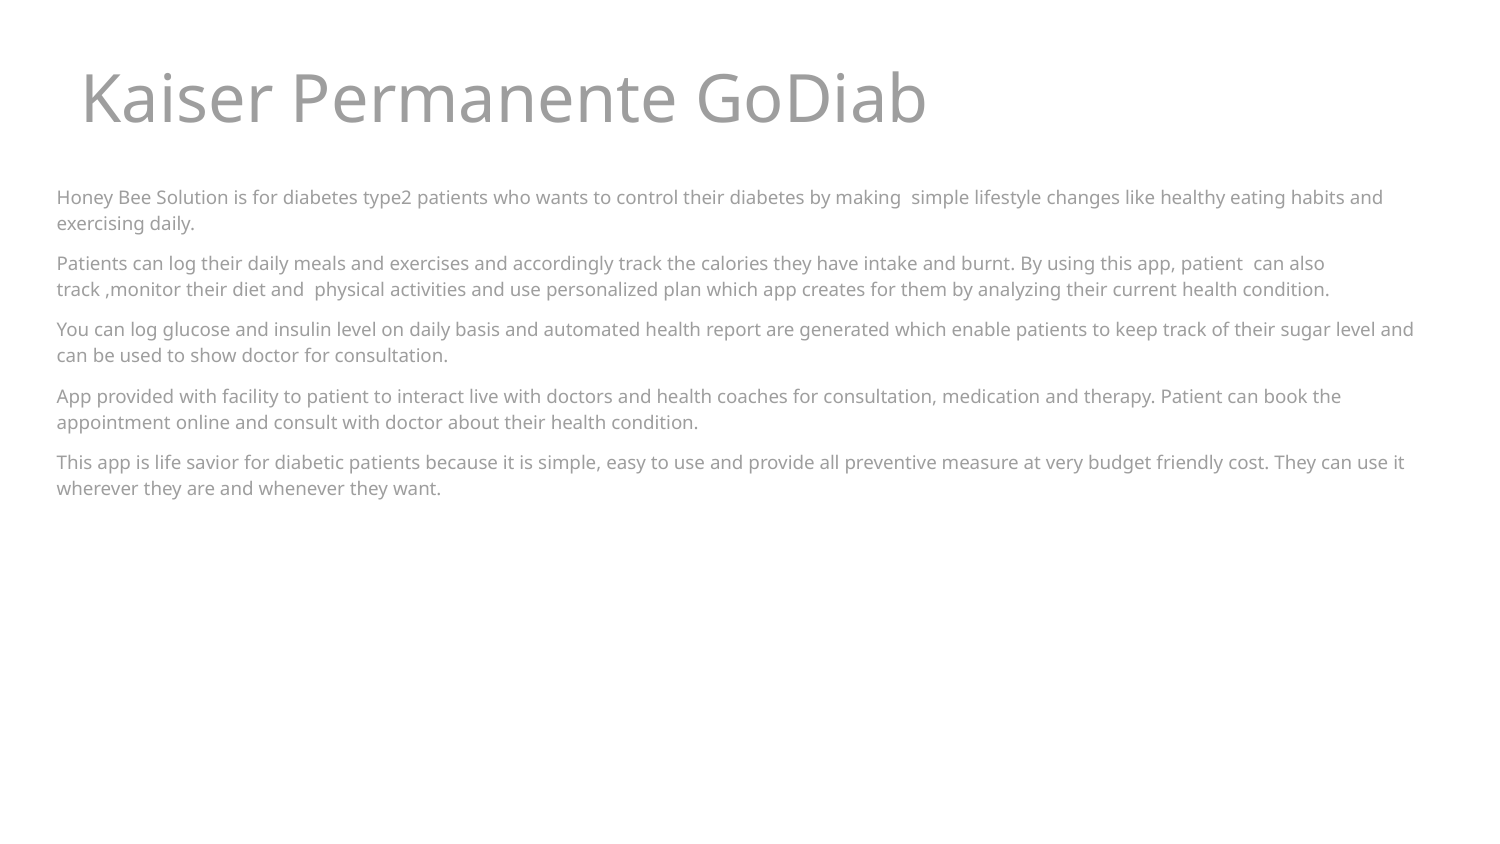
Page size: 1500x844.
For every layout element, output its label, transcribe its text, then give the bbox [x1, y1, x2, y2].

list Honey Bee Solution is for diabetes type2 patients who wants to control their diabetes by making simple lifestyle changes like healthy eating habits and exercising daily. Patients can log their daily meals and exercises and accordingly track the calories they have intake and burnt. By using this app, patient can also track ,monitor their diet and physical activities and use personalized plan which app creates for them by analyzing their current health condition. You can log glucose and insulin level on daily basis and automated health report are generated which enable patients to keep track of their sugar level and can be used to show doctor for consultation. App provided with facility to patient to interact live with doctors and health coaches for consultation, medication and therapy. Patient can book the appointment online and consult with doctor about their health condition. This app is life savior for diabetic patients because it is simple, easy to use and provide all preventive measure at very budget friendly cost. They can use it wherever they are and whenever they want. [51, 176, 1449, 833]
title Kaiser Permanente GoDiab [75, 50, 1425, 148]
